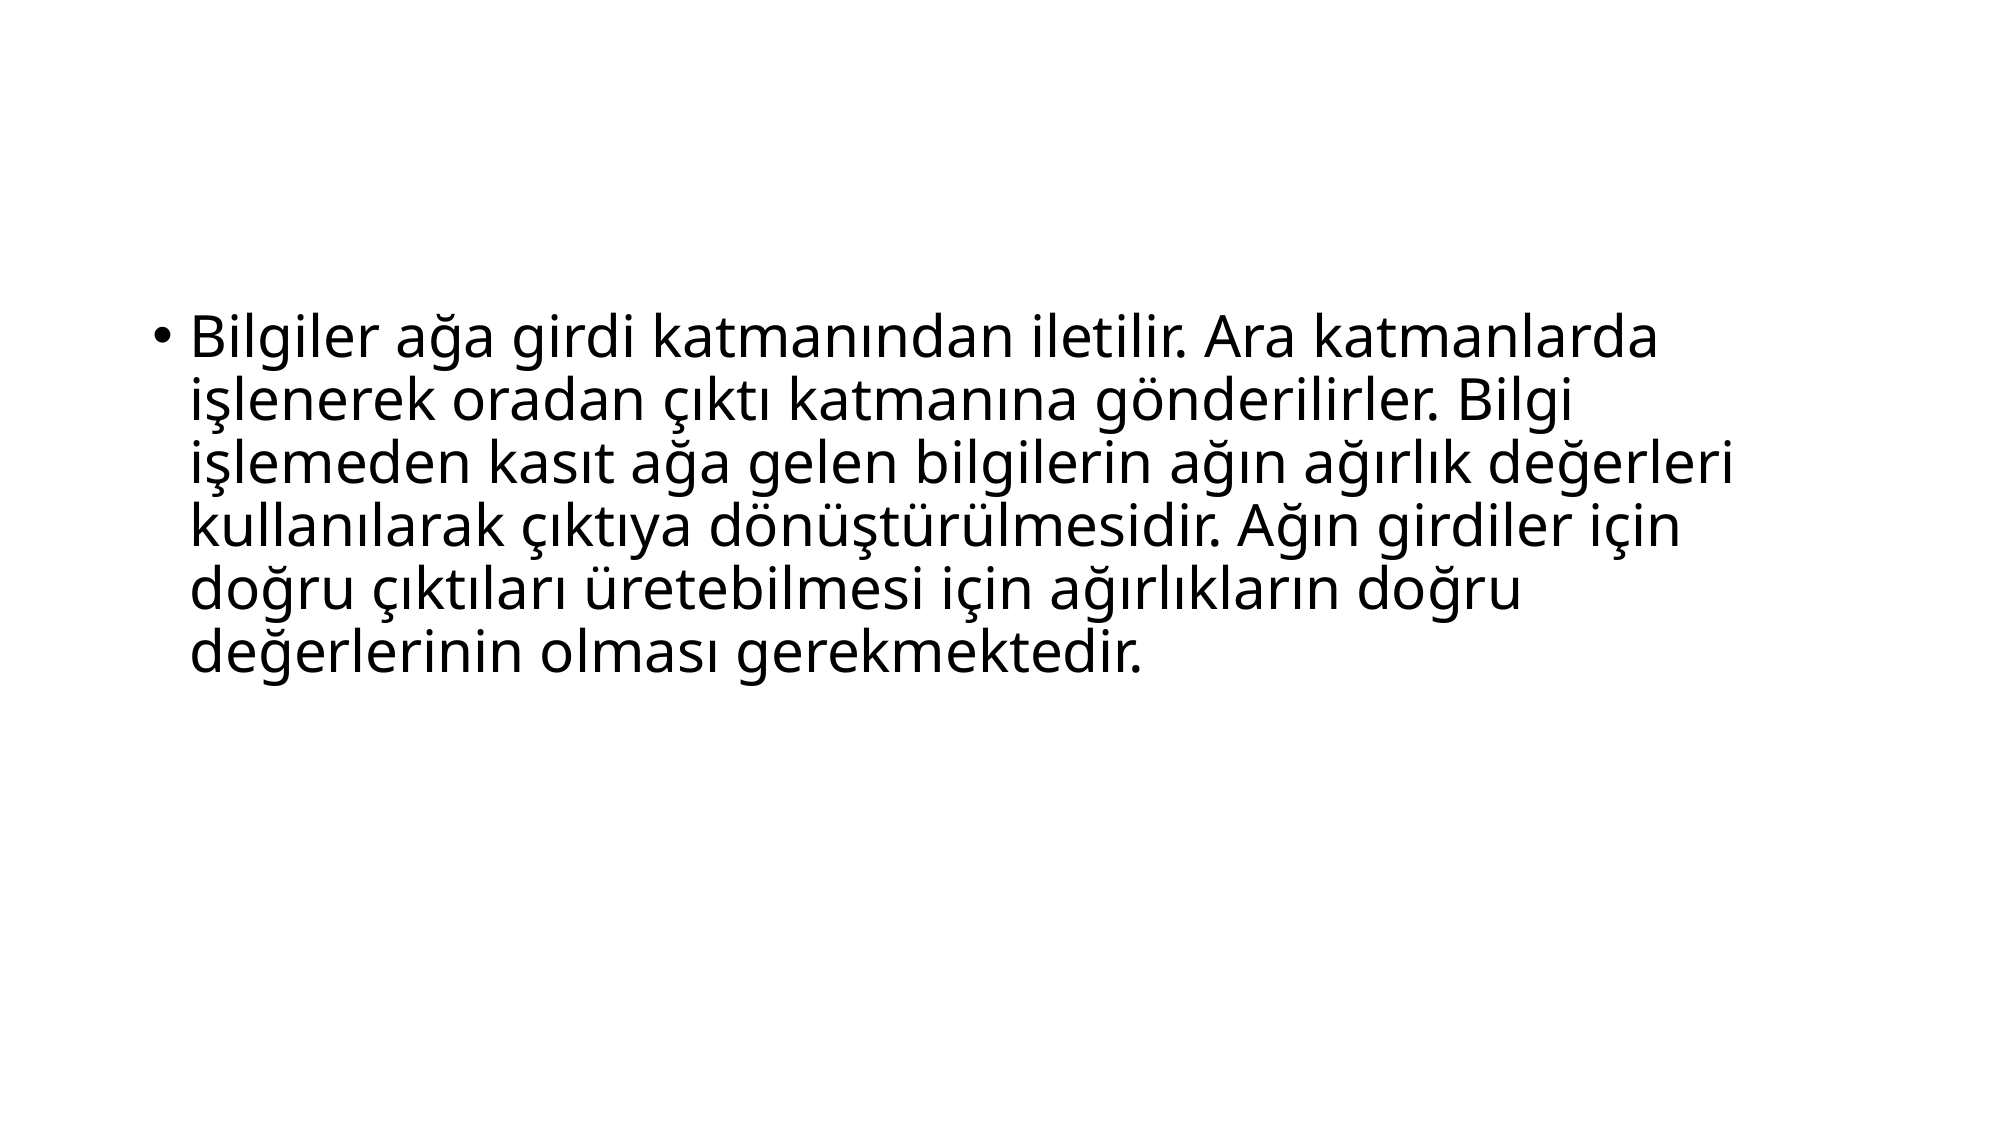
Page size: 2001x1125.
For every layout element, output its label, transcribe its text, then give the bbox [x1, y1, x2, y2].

list Bilgiler ağa girdi katmanından iletilir. Ara katmanlarda işlenerek oradan çıktı katmanına gönderilirler. Bilgi işlemeden kasıt ağa gelen bilgilerin ağın ağırlık değerleri kullanılarak çıktıya dönüştürülmesidir. Ağın girdiler için doğru çıktıları üretebilmesi için ağırlıkların doğru değerlerinin olması gerekmektedir. [137, 299, 1863, 1014]
